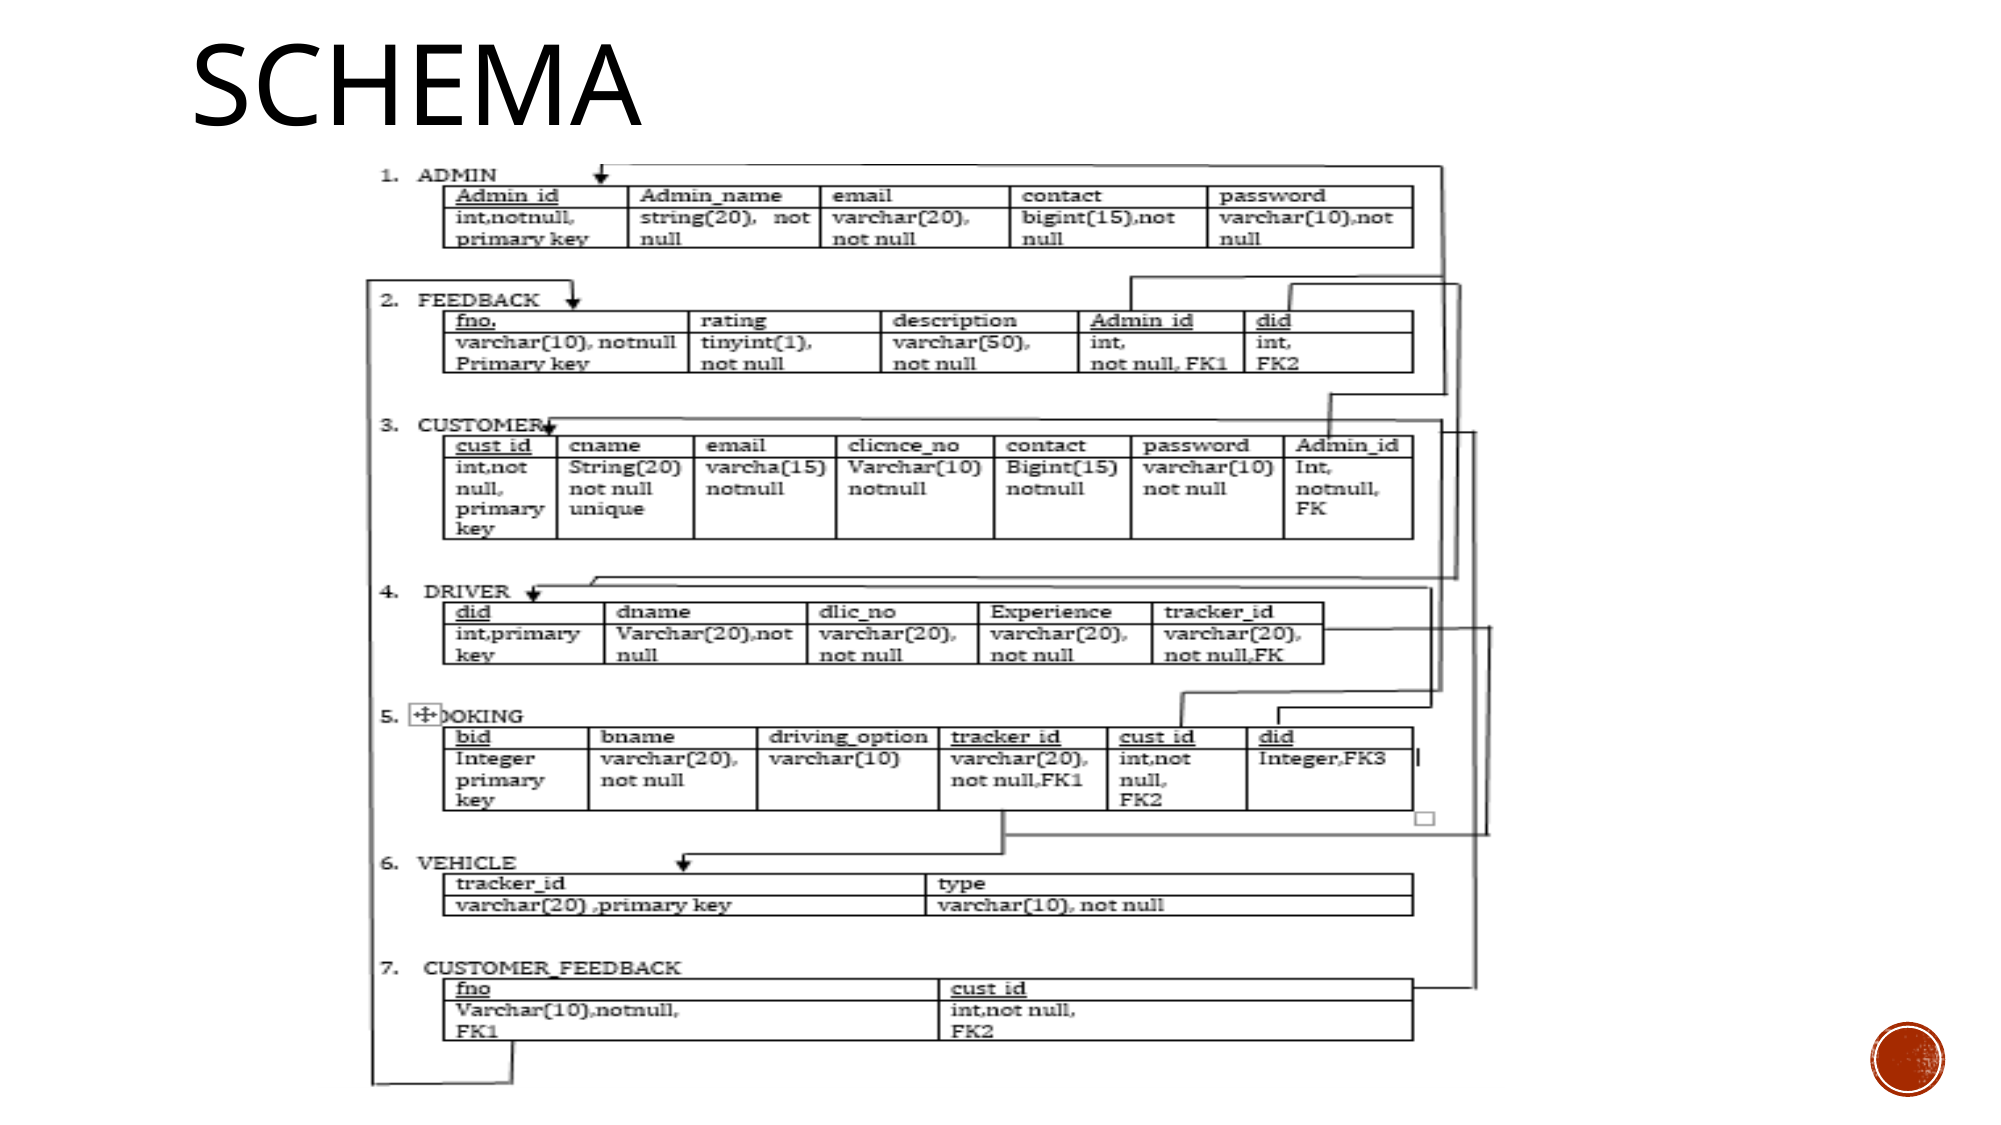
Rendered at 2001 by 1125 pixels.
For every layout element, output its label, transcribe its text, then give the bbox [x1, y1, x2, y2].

title schema [175, 0, 1826, 221]
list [323, 168, 1501, 1084]
